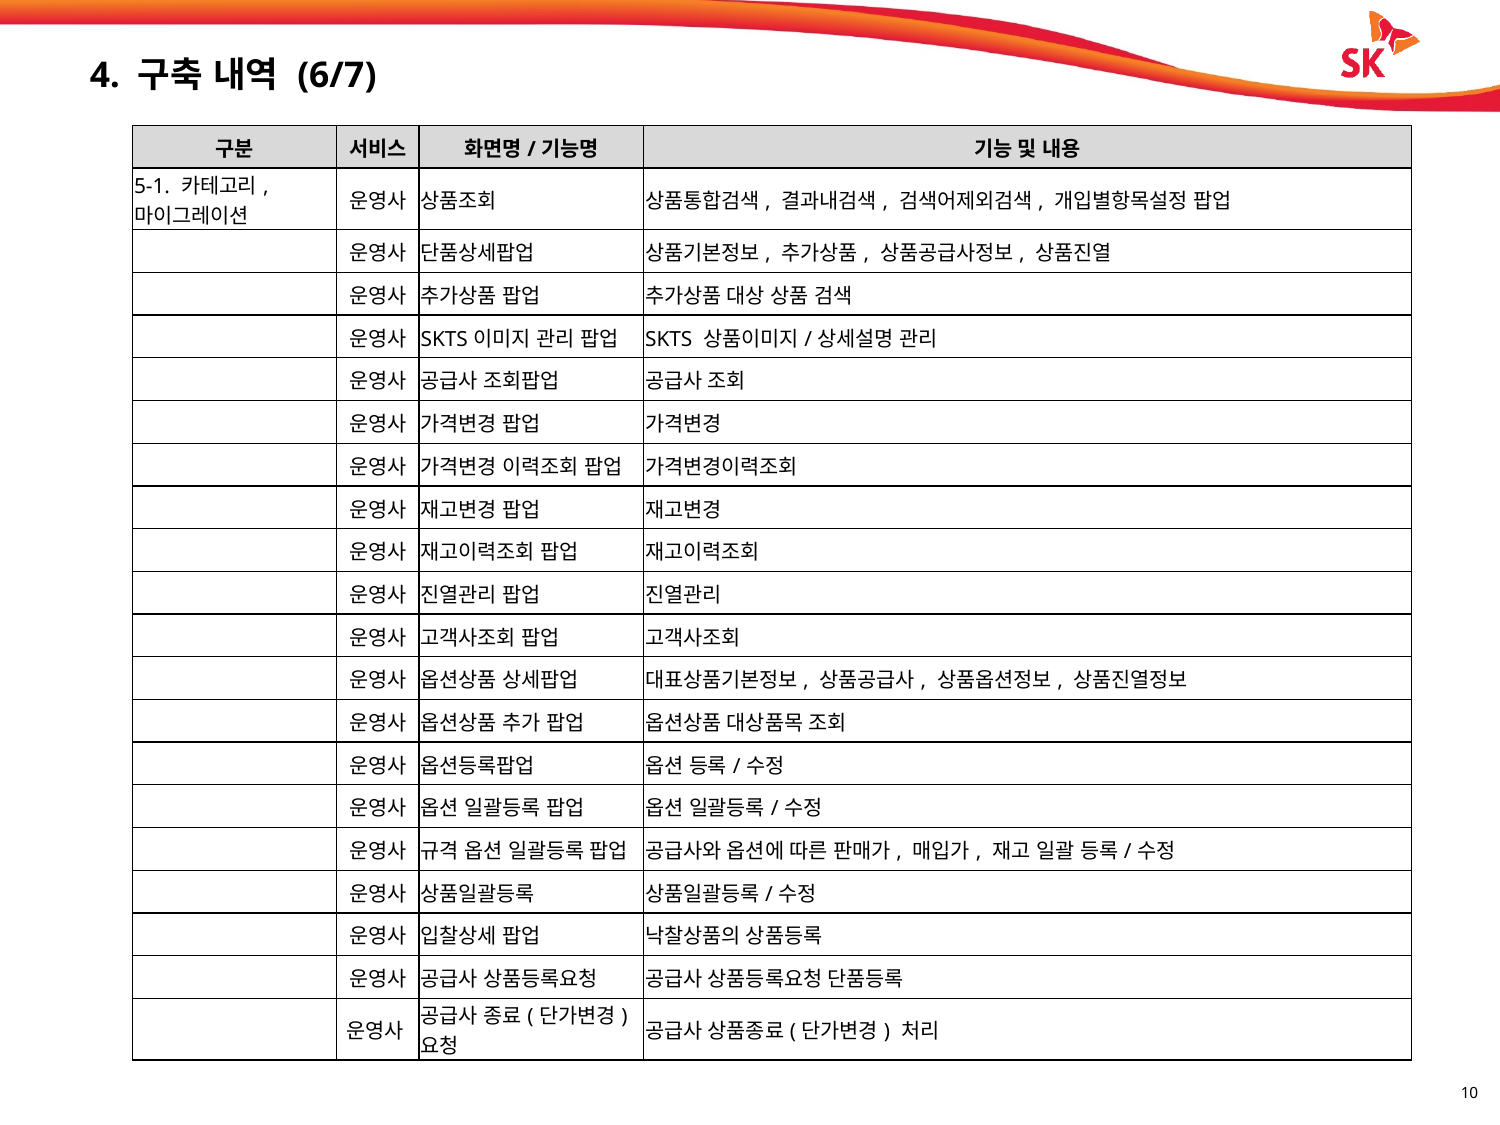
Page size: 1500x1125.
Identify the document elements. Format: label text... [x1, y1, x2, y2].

table_cell 추가상품 대상 상품 검색 [644, 273, 1411, 314]
table_cell 운영사 [337, 700, 418, 741]
table_cell 상품조회 [420, 169, 643, 229]
table_cell 옵션 일괄등록/수정 [644, 785, 1411, 827]
table_cell 운영사 [337, 743, 418, 784]
table_cell 운영사 [337, 529, 418, 571]
table_cell [133, 572, 336, 613]
table_cell 운영사 [337, 358, 418, 400]
table_cell 재고이력조회 [644, 529, 1411, 571]
table_cell [133, 657, 336, 699]
table_cell [133, 444, 336, 485]
table_cell [133, 273, 336, 314]
table_cell [133, 230, 336, 272]
table_cell 상품일괄등록/수정 [644, 871, 1411, 912]
table_cell [133, 871, 336, 912]
table_cell [133, 615, 336, 656]
table_cell 운영사 [337, 401, 418, 443]
table_cell 상품통합검색, 결과내검색, 검색어제외검색, 개입별항목설정 팝업 [644, 169, 1411, 229]
table_cell 옵션등록팝업 [420, 743, 643, 784]
table_cell 공급사 상품등록요청 [420, 956, 643, 998]
table_cell 공급사 조회팝업 [420, 358, 643, 400]
title 4. 구축 내역 (6/7) [75, 45, 1425, 102]
table_cell [133, 785, 336, 827]
table_cell 옵션상품 추가 팝업 [420, 700, 643, 741]
table_cell 5-1. 카테고리, 마이그레이션 [133, 169, 336, 229]
table_cell [133, 743, 336, 784]
table_cell 운영사 [337, 169, 418, 229]
table_cell 공급사와 옵션에 따른 판매가, 매입가, 재고 일괄 등록/수정 [644, 828, 1411, 870]
table_cell [133, 914, 336, 955]
table_cell 공급사 상품등록요청 단품등록 [644, 956, 1411, 998]
table_header 서비스 [337, 126, 418, 167]
table_cell 운영사 [337, 999, 418, 1059]
table_cell SKTS 상품이미지/상세설명 관리 [644, 316, 1411, 357]
table_cell [133, 700, 336, 741]
table_cell 가격변경 [644, 401, 1411, 443]
table_cell 운영사 [337, 615, 418, 656]
table_cell [133, 956, 336, 998]
table_cell 옵션상품 상세팝업 [420, 657, 643, 699]
table_cell 운영사 [337, 572, 418, 613]
table_cell 규격 옵션 일괄등록 팝업 [420, 828, 643, 870]
table_cell 고객사조회 [644, 615, 1411, 656]
picture [0, 0, 1500, 764]
table_cell 운영사 [337, 273, 418, 314]
table_cell 추가상품 팝업 [420, 273, 643, 314]
table_cell 재고이력조회 팝업 [420, 529, 643, 571]
table_cell 재고변경 [644, 487, 1411, 528]
table_cell SKTS이미지 관리 팝업 [420, 316, 643, 357]
table_cell 상품기본정보, 추가상품, 상품공급사정보, 상품진열 [644, 230, 1411, 272]
table_cell 공급사 조회 [644, 358, 1411, 400]
table_cell 가격변경이력조회 [644, 444, 1411, 485]
table_cell [133, 358, 336, 400]
table_cell 옵션 등록/수정 [644, 743, 1411, 784]
table_cell 재고변경 팝업 [420, 487, 643, 528]
table_cell 운영사 [337, 785, 418, 827]
table_cell 옵션 일괄등록 팝업 [420, 785, 643, 827]
table_cell [133, 316, 336, 357]
table_cell 운영사 [337, 444, 418, 485]
table_cell [133, 828, 336, 870]
table_header 기능 및 내용 [644, 126, 1411, 167]
table_cell 상품일괄등록 [420, 871, 643, 912]
table_cell 고객사조회 팝업 [420, 615, 643, 656]
table_cell 가격변경 팝업 [420, 401, 643, 443]
table_cell 운영사 [337, 871, 418, 912]
table_cell 입찰상세 팝업 [420, 914, 643, 955]
table_header 화면명/기능명 [420, 126, 643, 167]
table_cell 운영사 [337, 828, 418, 870]
table_cell 운영사 [337, 316, 418, 357]
table_cell 운영사 [337, 487, 418, 528]
table_cell 운영사 [337, 230, 418, 272]
table_cell 운영사 [337, 657, 418, 699]
table_cell 단품상세팝업 [420, 230, 643, 272]
table_cell [133, 487, 336, 528]
table_cell 운영사 [337, 956, 418, 998]
table_cell 진열관리 팝업 [420, 572, 643, 613]
table_cell 진열관리 [644, 572, 1411, 613]
table_header 구분 [133, 126, 336, 167]
table_cell 공급사 종료(단가변경)요청 [420, 999, 643, 1059]
table_cell 가격변경 이력조회 팝업 [420, 444, 643, 485]
table_cell [133, 529, 336, 571]
table_cell [133, 401, 336, 443]
table_cell 낙찰상품의 상품등록 [644, 914, 1411, 955]
table_cell 운영사 [337, 914, 418, 955]
table_cell 대표상품기본정보, 상품공급사, 상품옵션정보, 상품진열정보 [644, 657, 1411, 699]
table_cell [133, 999, 336, 1059]
table_cell 공급사 상품종료(단가변경) 처리 [644, 999, 1411, 1059]
table_cell 옵션상품 대상품목 조회 [644, 700, 1411, 741]
